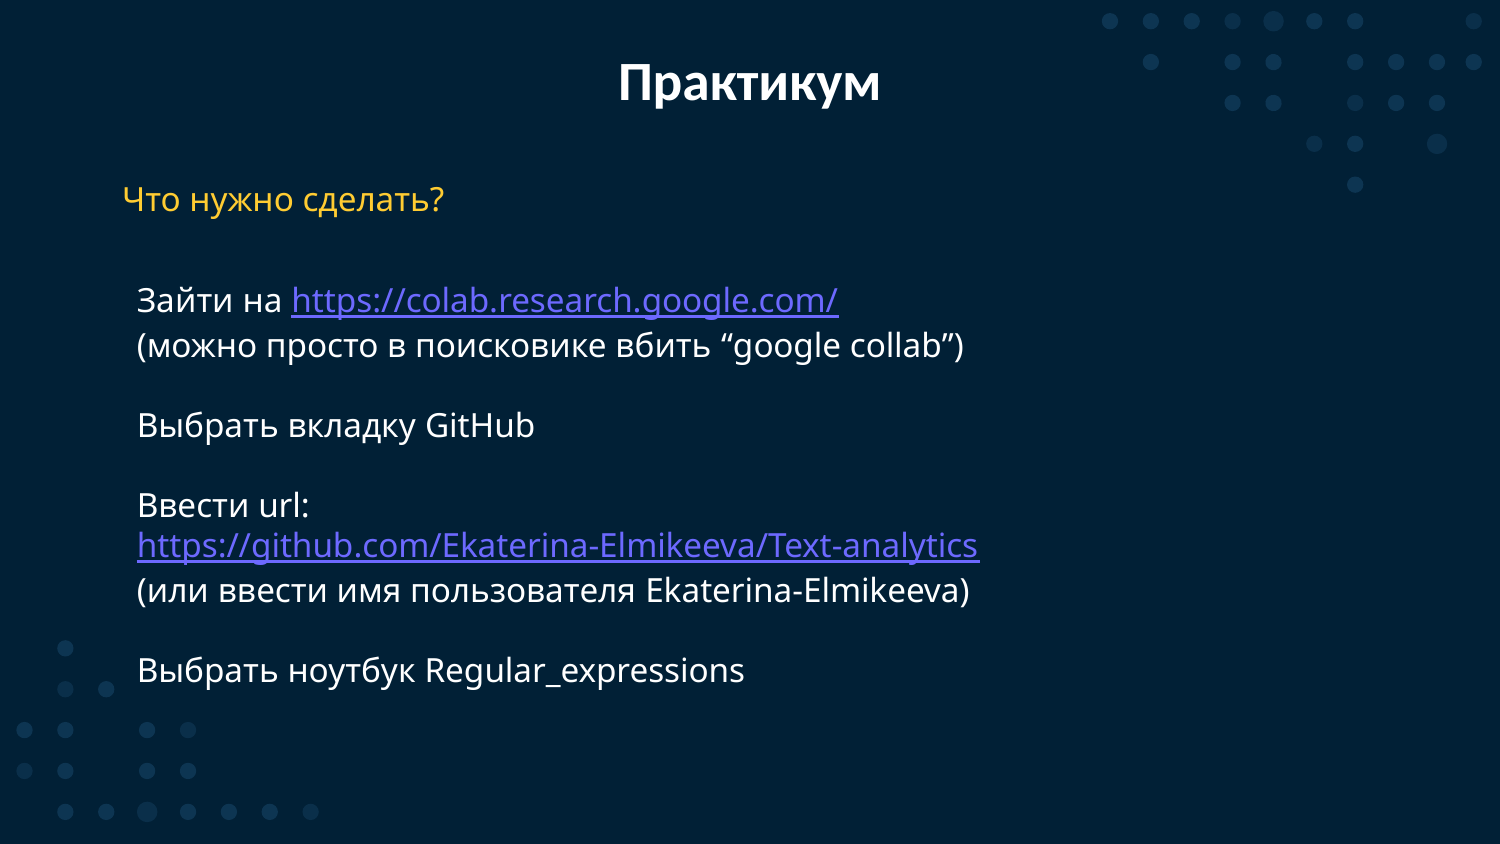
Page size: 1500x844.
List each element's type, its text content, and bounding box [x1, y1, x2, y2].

text_box Зайти на https://colab.research.google.com/ (можно просто в поисковике вбить “google collab”) Выбрать вкладку GitHub Ввести url: https://github.com/Ekaterina-Elmikeeva/Text-analytics (или ввести имя пользователя Ekaterina-Elmikeeva) Выбрать ноутбук Regular_expressions [122, 271, 1105, 697]
title Практикум [103, 44, 1397, 120]
text_box Что нужно сделать? [107, 170, 460, 225]
